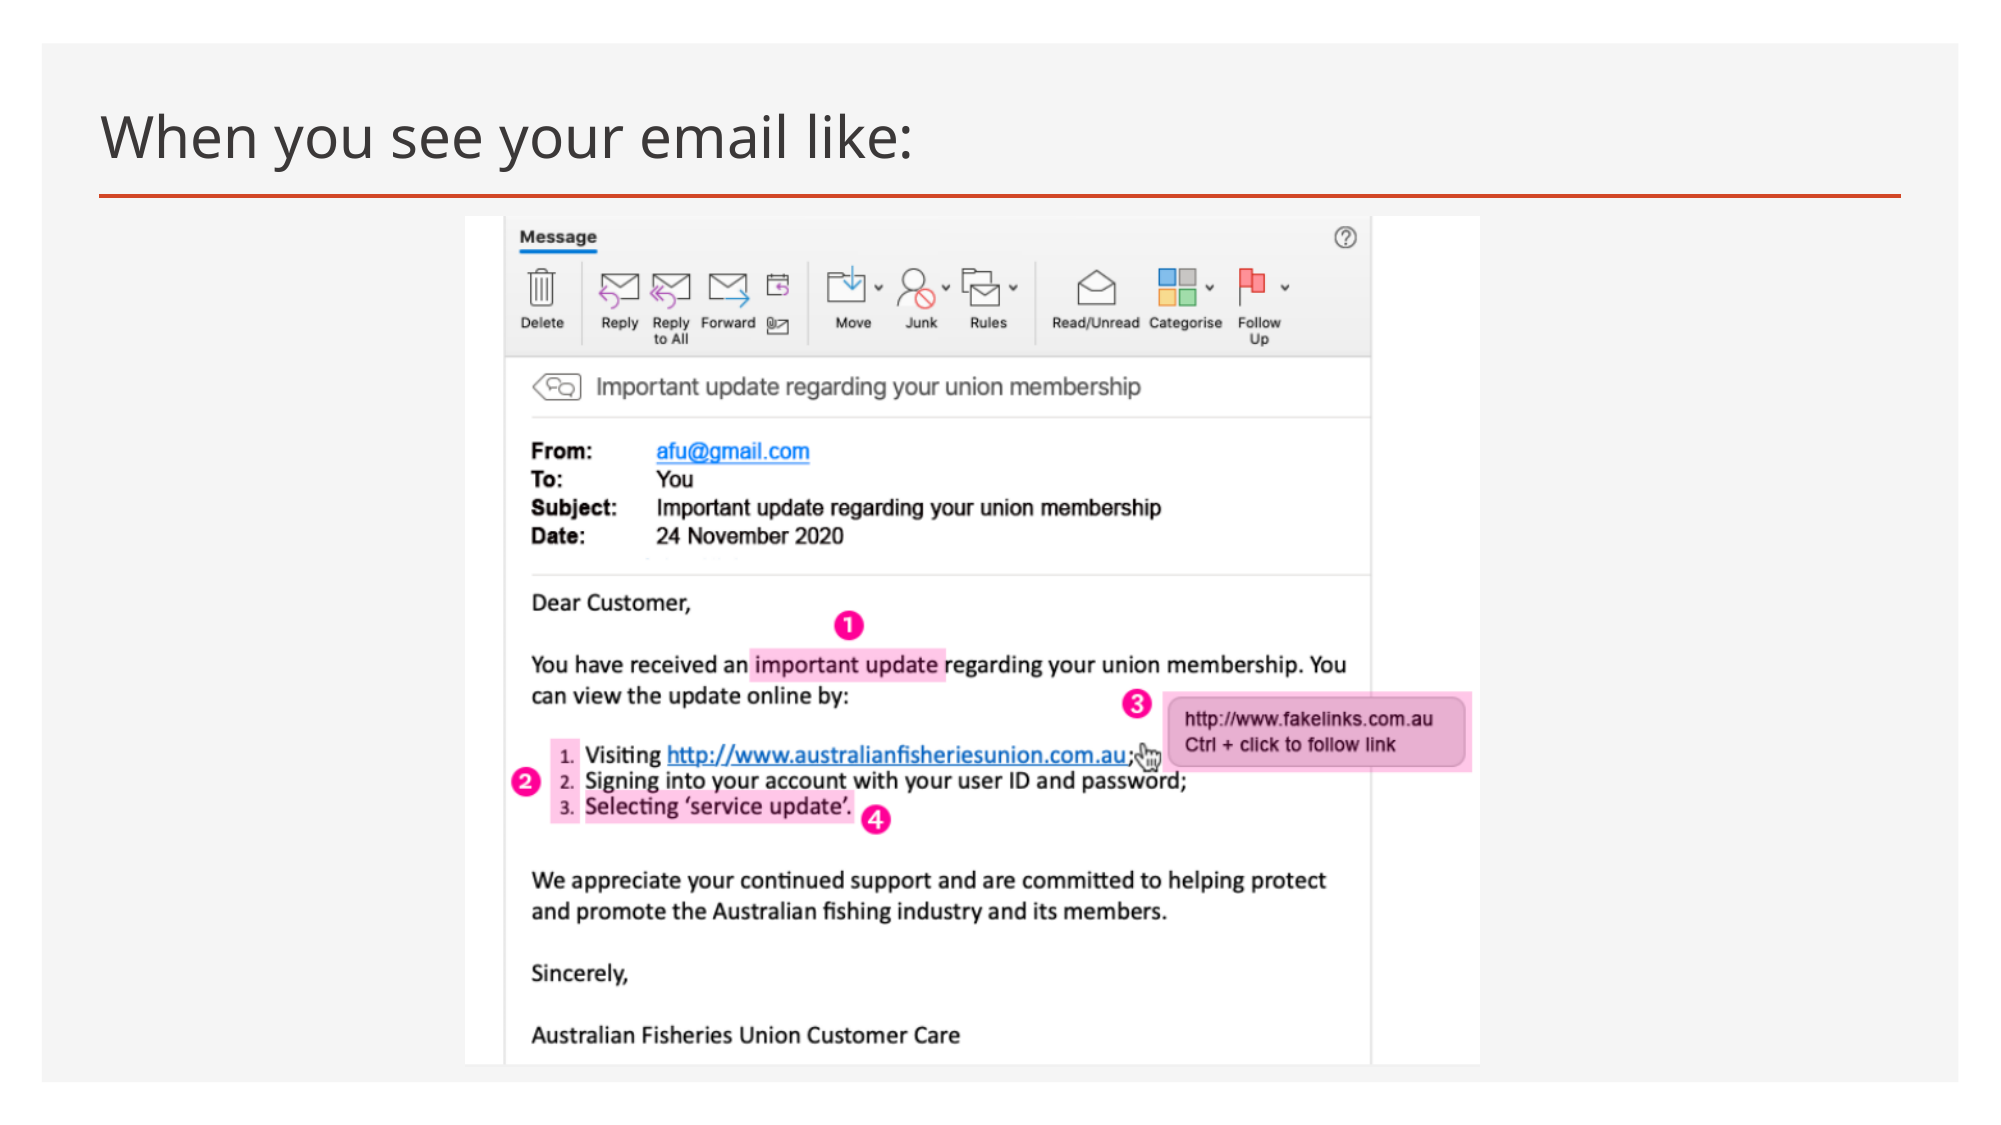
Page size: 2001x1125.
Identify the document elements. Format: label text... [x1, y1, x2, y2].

title When you see your email like: [85, 73, 1214, 179]
picture [465, 216, 1480, 1067]
